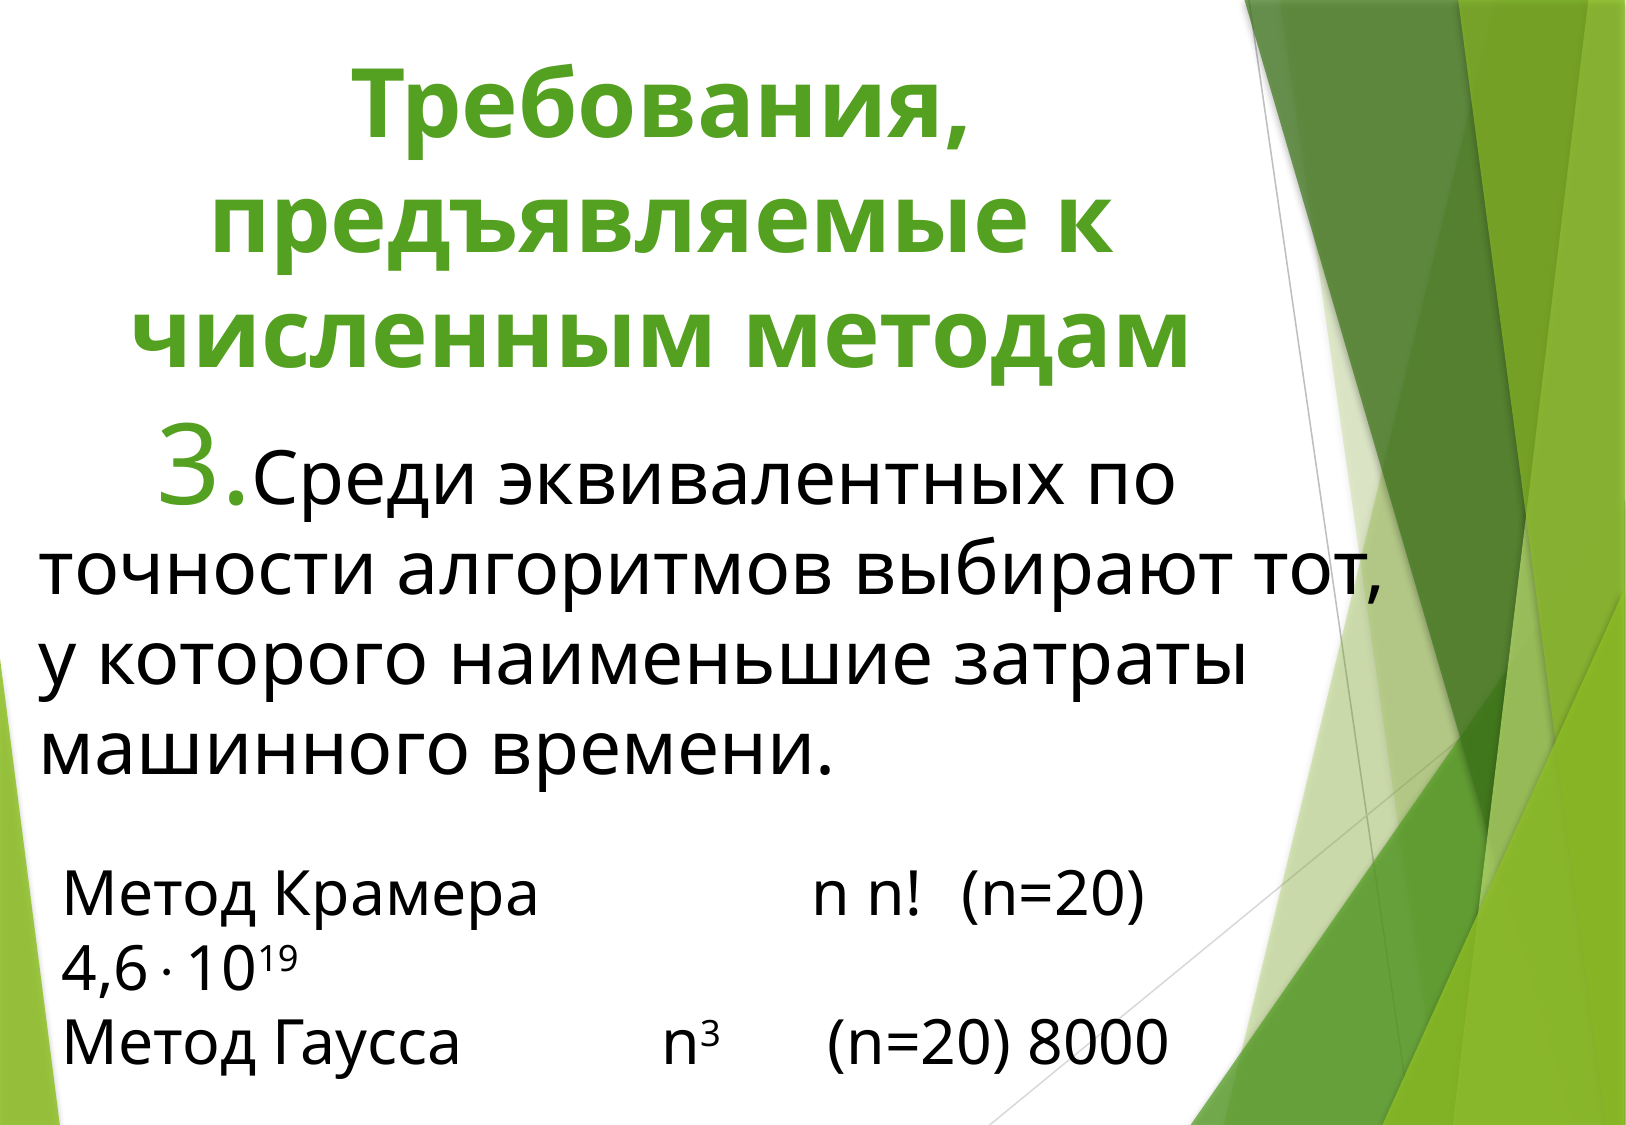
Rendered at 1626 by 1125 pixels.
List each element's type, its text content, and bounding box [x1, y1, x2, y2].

text_box Метод Крамера n n! (n=20) 4,61019 Метод Гаусса n3 (n=20) 8000 [46, 845, 1260, 1085]
text_box Среди эквивалентных по точности алгоритмов выбирают тот, у которого наименьшие затраты машинного времени. [24, 422, 1404, 798]
text_box Требования, предъявляемые к численным методам [35, 33, 1287, 394]
